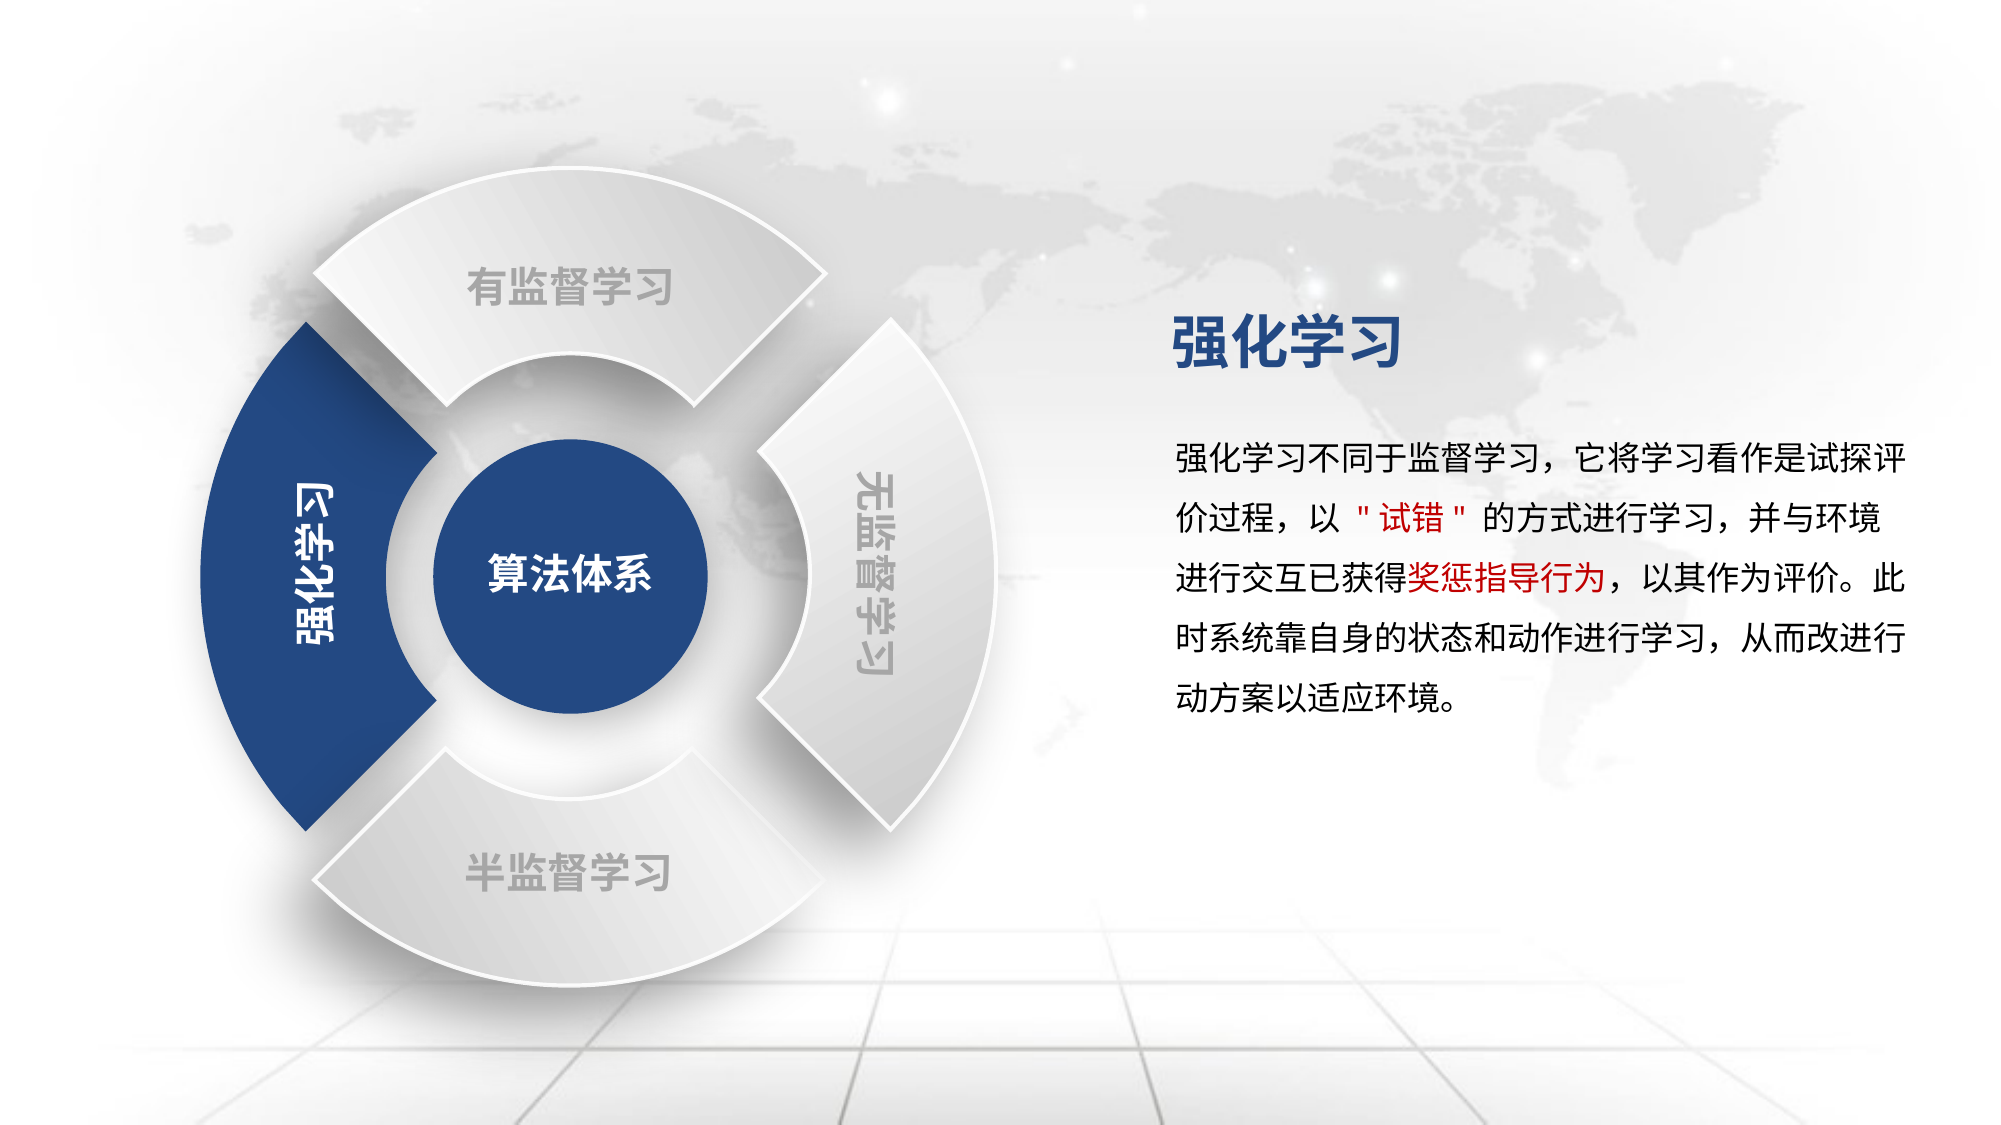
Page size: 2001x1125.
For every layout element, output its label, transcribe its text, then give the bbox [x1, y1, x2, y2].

text_box 强化学习不同于监督学习，它将学习看作是试探评价过程，以 "试错" 的方式进行学习，并与环境进行交互已获得奖惩指导行为，以其作为评价。此时系统靠自身的状态和动作进行学习，从而改进行动方案以适应环境。 [1160, 409, 1926, 724]
text_box 算法体系 [472, 557, 670, 606]
text_box [312, 746, 820, 987]
text_box 无监督学习 [757, 318, 998, 832]
text_box 半监督学习 [449, 847, 688, 904]
text_box [432, 438, 709, 715]
text_box 强化学习 [289, 464, 347, 662]
picture [0, 0, 2001, 1125]
text_box 强化学习 [1157, 297, 1420, 383]
text_box [199, 360, 439, 825]
text_box 有监督学习 [314, 166, 827, 407]
